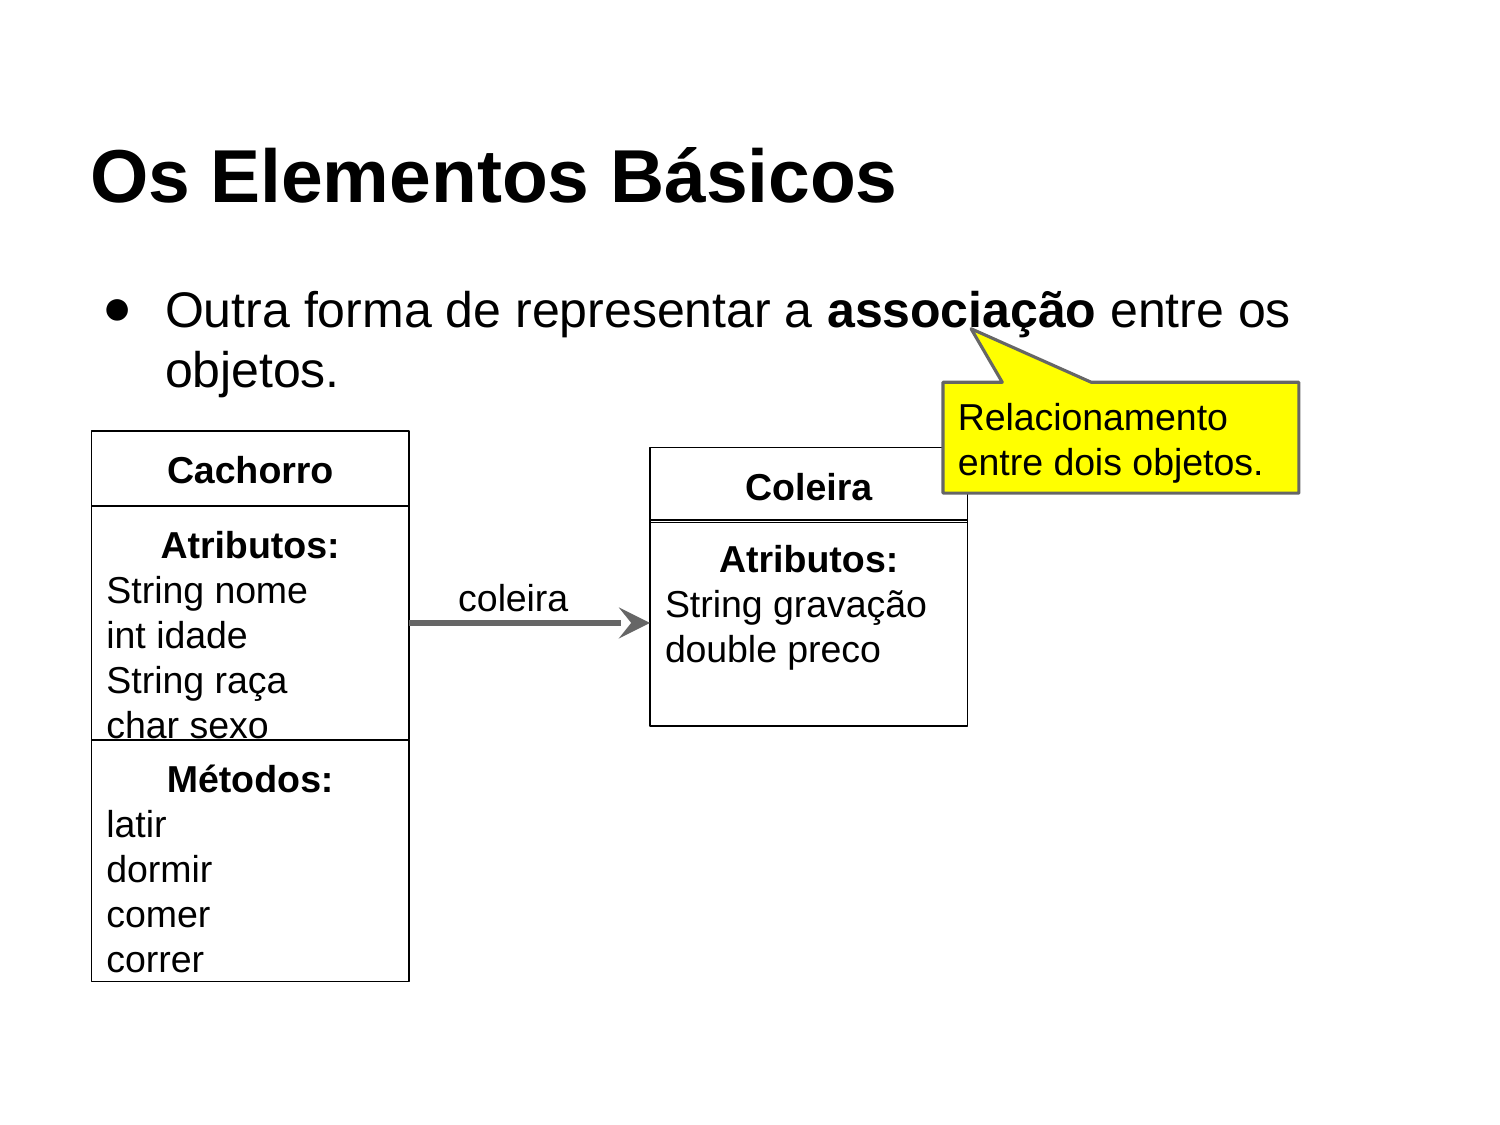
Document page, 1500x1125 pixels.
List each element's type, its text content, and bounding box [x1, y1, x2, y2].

text_box Atributos: String nome int idade String raça char sexo [91, 506, 410, 739]
text_box Métodos: latir dormir comer correr [91, 739, 410, 982]
title Os Elementos Básicos [75, 45, 1425, 233]
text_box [649, 447, 968, 727]
text_box Relacionamento entre dois objetos. [942, 328, 1299, 494]
list Outra forma de representar a associação entre os objetos. [75, 262, 1425, 1078]
text_box coleira [443, 631, 625, 635]
text_box coleira [443, 559, 625, 622]
text_box Cachorro [91, 431, 410, 506]
